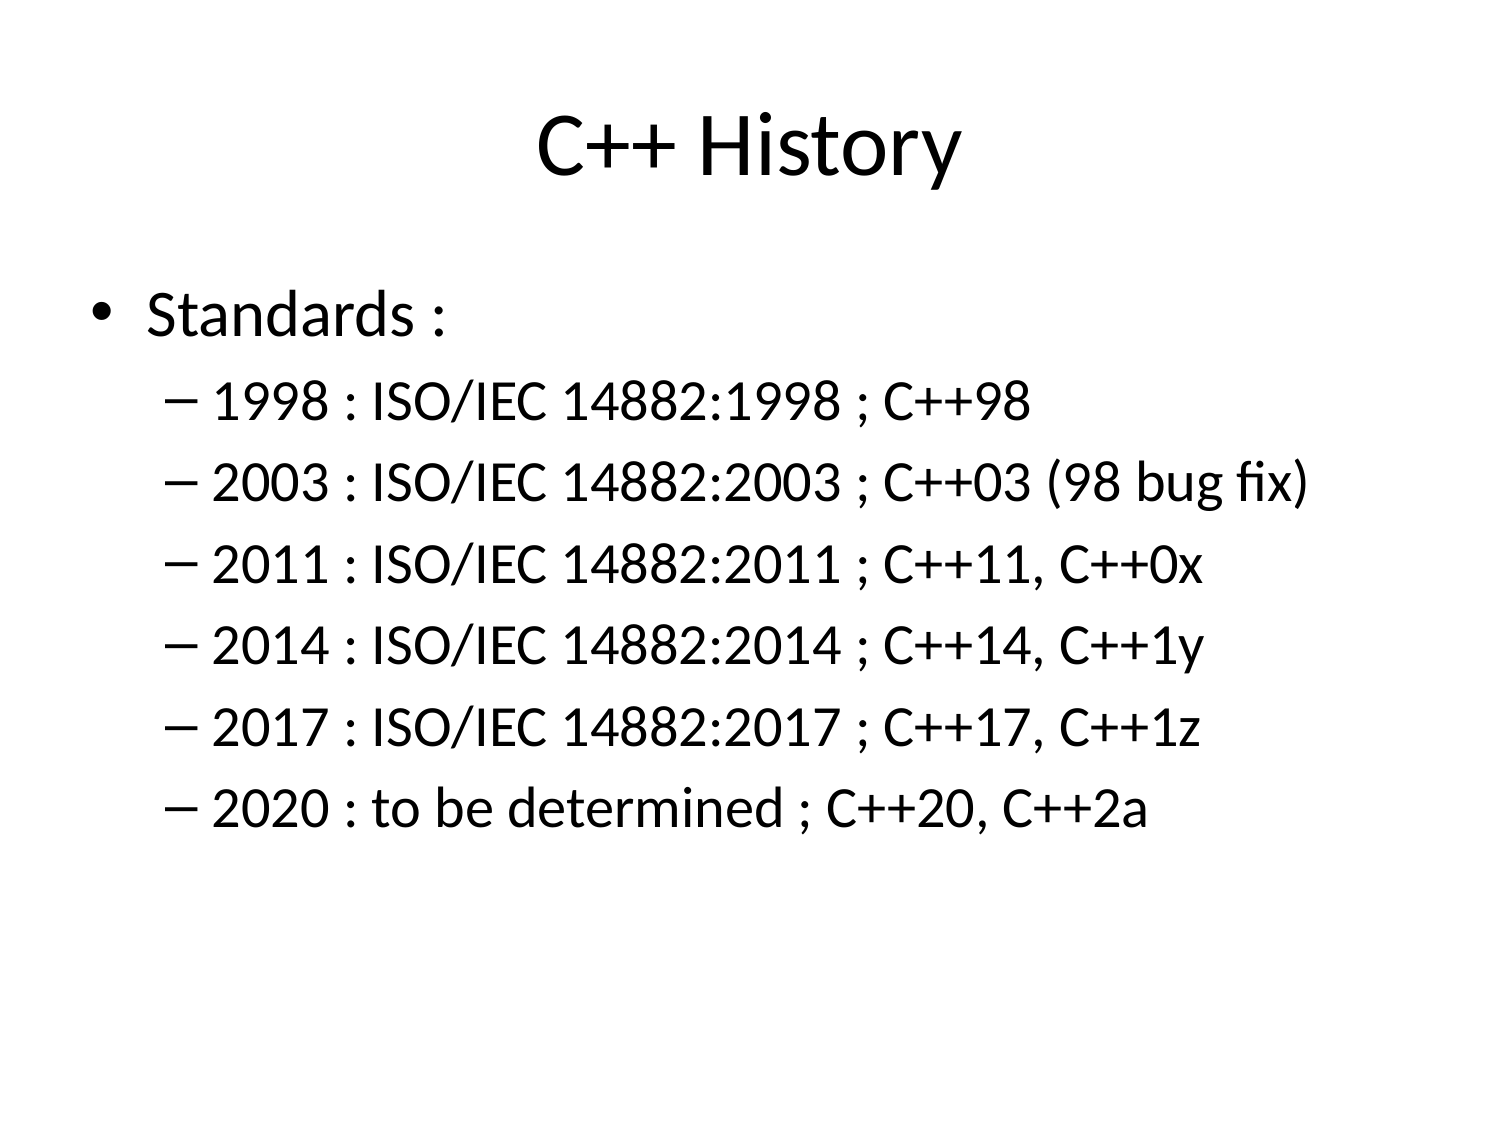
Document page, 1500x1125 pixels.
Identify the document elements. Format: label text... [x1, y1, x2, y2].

list Standards : 1998 : ISO/IEC 14882:1998 ; C++98 2003 : ISO/IEC 14882:2003 ; C++03 (98 bug fix) 2011 : ISO/IEC 14882:2011 ; C++11, C++0x 2014 : ISO/IEC 14882:2014 ; C++14, C++1y 2017 : ISO/IEC 14882:2017 ; C++17, C++1z 2020 : to be determined ; C++20, C++2a [75, 262, 1425, 1005]
title C++ History [75, 45, 1425, 233]
